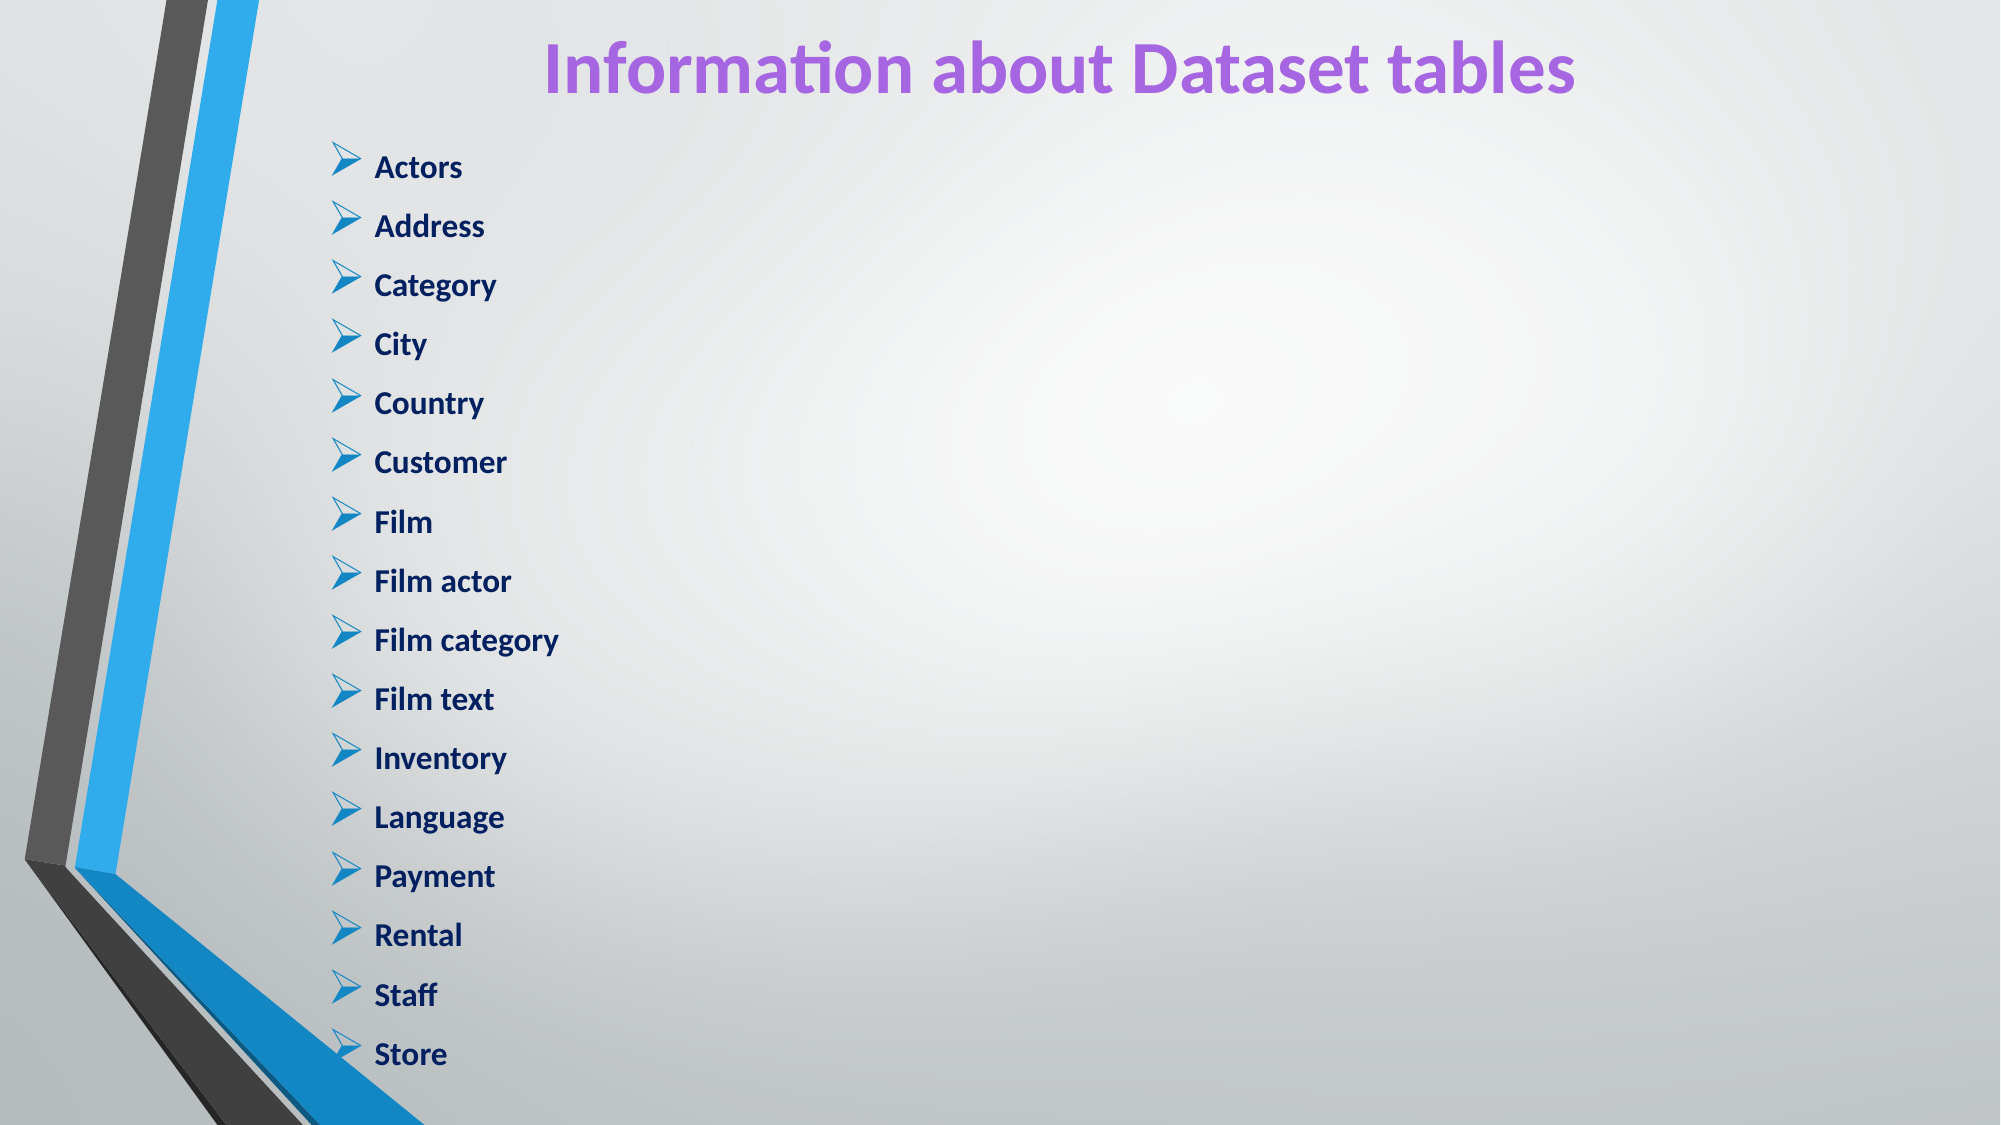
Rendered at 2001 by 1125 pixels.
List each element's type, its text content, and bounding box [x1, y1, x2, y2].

title Information about Dataset tables [238, 0, 1883, 127]
list Actors Address Category City Country Customer Film Film actor Film category Film text Inventory Language Payment Rental Staff Store [312, 126, 1794, 1090]
